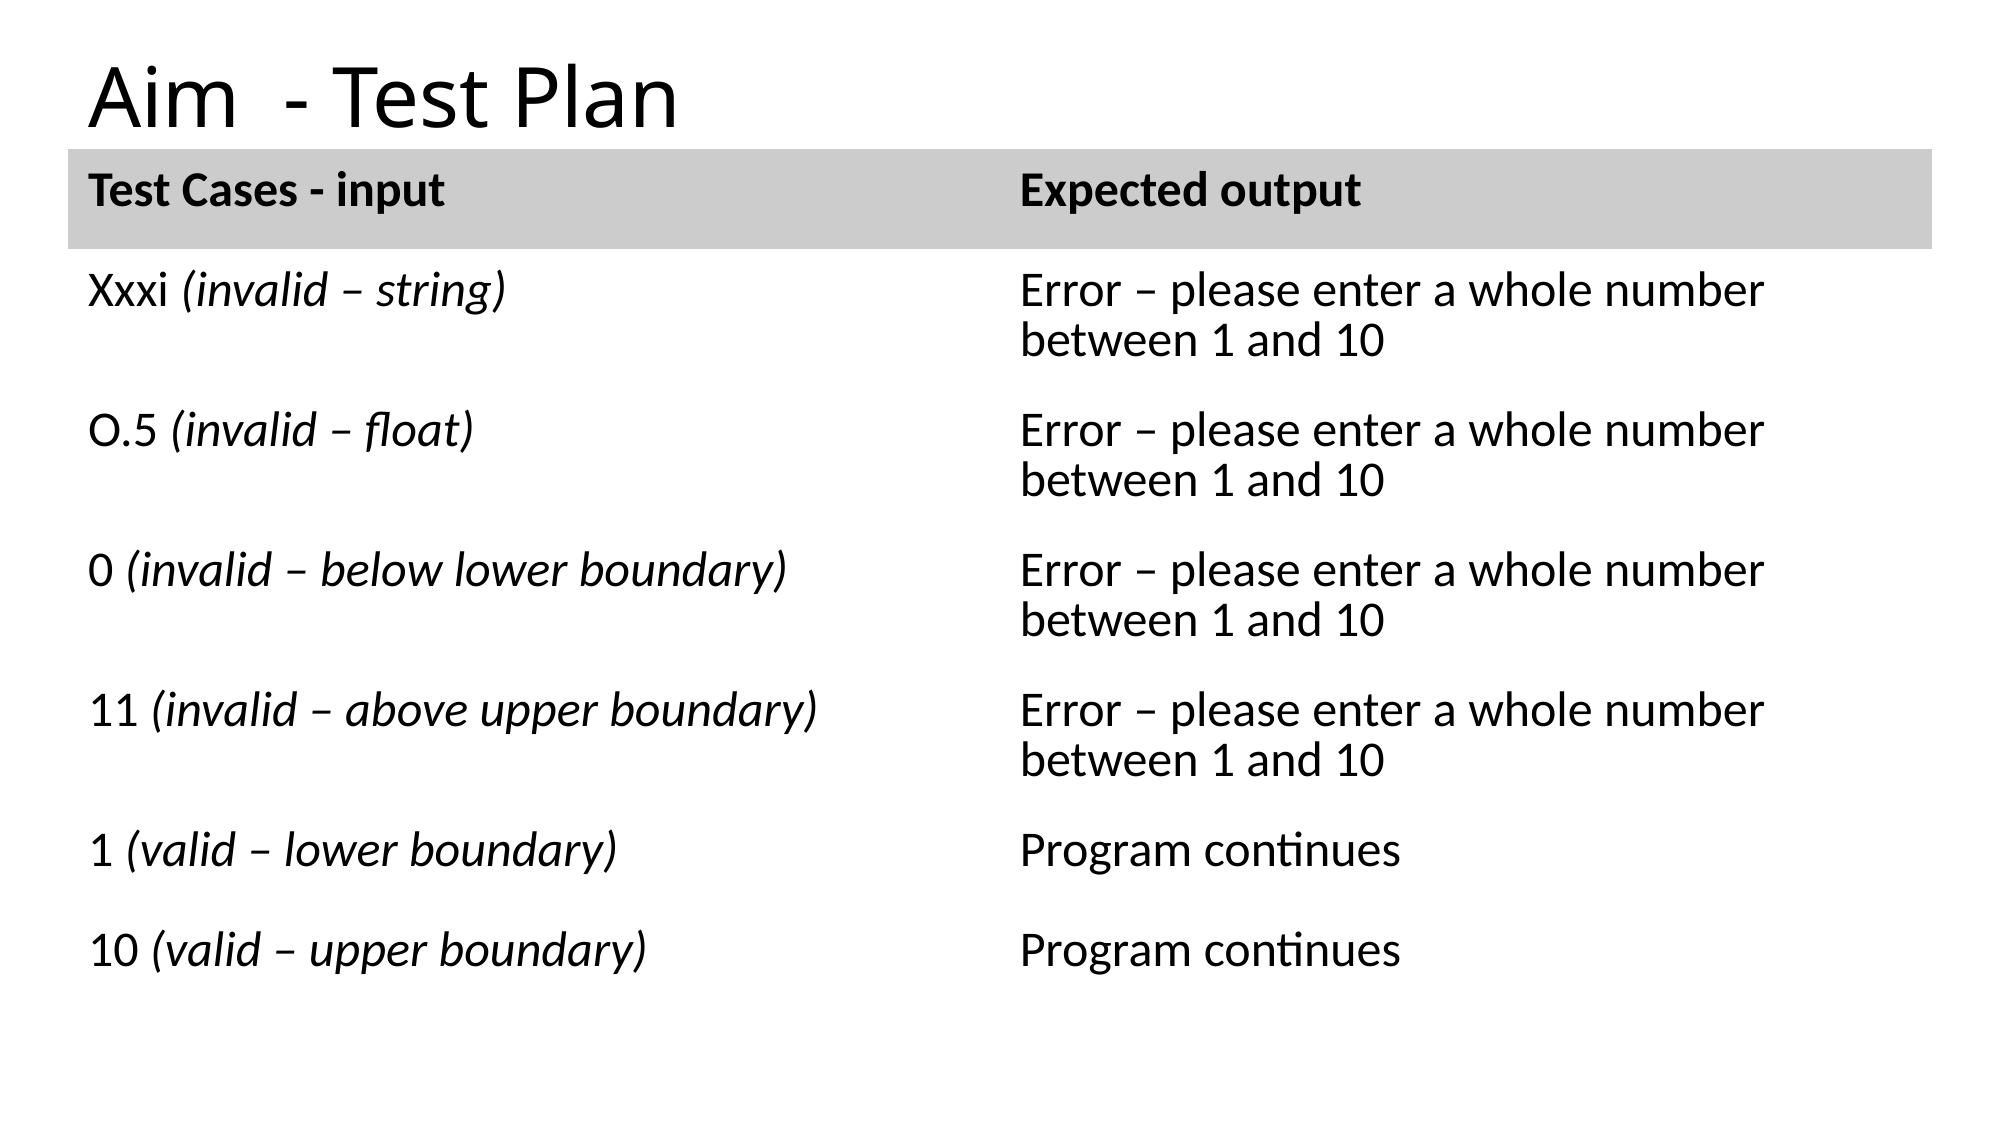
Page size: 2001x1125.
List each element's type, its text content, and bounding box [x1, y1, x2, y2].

table_header Test Cases - input [68, 149, 1000, 249]
table_cell 0 (invalid – below lower boundary) [68, 529, 1000, 669]
table_cell O.5 (invalid – float) [68, 389, 1000, 529]
table_cell Error – please enter a whole number between 1 and 10 [1000, 529, 1932, 669]
table_cell Program continues [1000, 909, 1932, 1009]
table_cell Error – please enter a whole number between 1 and 10 [1000, 389, 1932, 529]
table_cell Error – please enter a whole number between 1 and 10 [1000, 249, 1932, 389]
table_cell 10 (valid – upper boundary) [68, 909, 1000, 1009]
table_cell Program continues [1000, 809, 1932, 909]
title Aim - Test Plan [68, 35, 1932, 149]
table_cell Xxxi (invalid – string) [68, 249, 1000, 389]
table_cell 1 (valid – lower boundary) [68, 809, 1000, 909]
table_cell 11 (invalid – above upper boundary) [68, 669, 1000, 809]
table_cell Error – please enter a whole number between 1 and 10 [1000, 669, 1932, 809]
table_header Expected output [1000, 149, 1932, 249]
